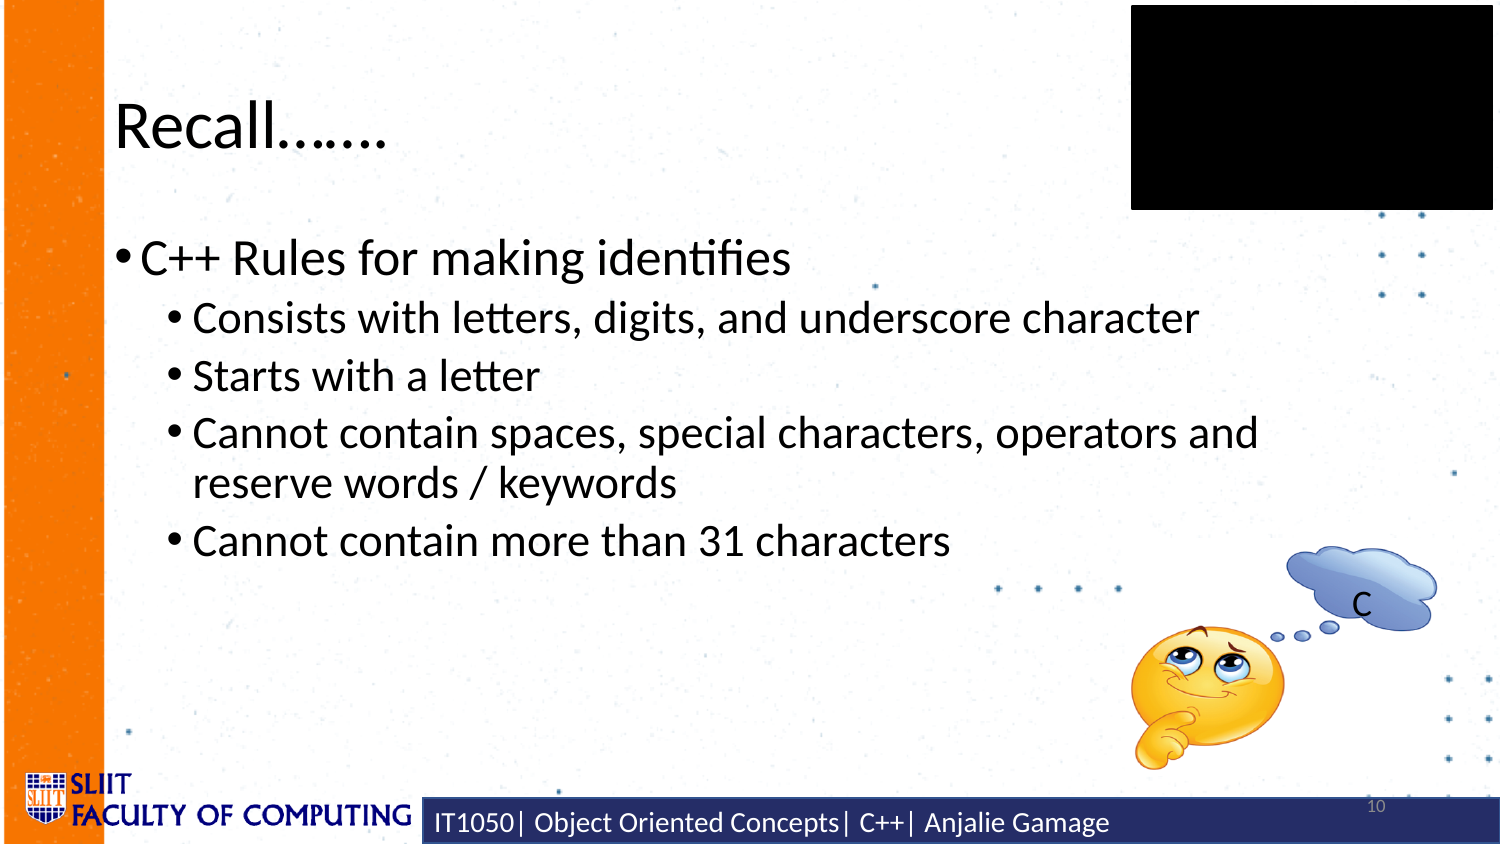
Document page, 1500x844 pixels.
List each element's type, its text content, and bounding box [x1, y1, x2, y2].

slide_number 10 [1059, 782, 1397, 827]
title Recall……. [103, 44, 1397, 208]
picture [0, 0, 1500, 844]
list C++ Rules for making identifies Consists with letters, digits, and underscore character Starts with a letter Cannot contain spaces, special characters, operators and reserve words / keywords Cannot contain more than 31 characters [103, 224, 1397, 572]
